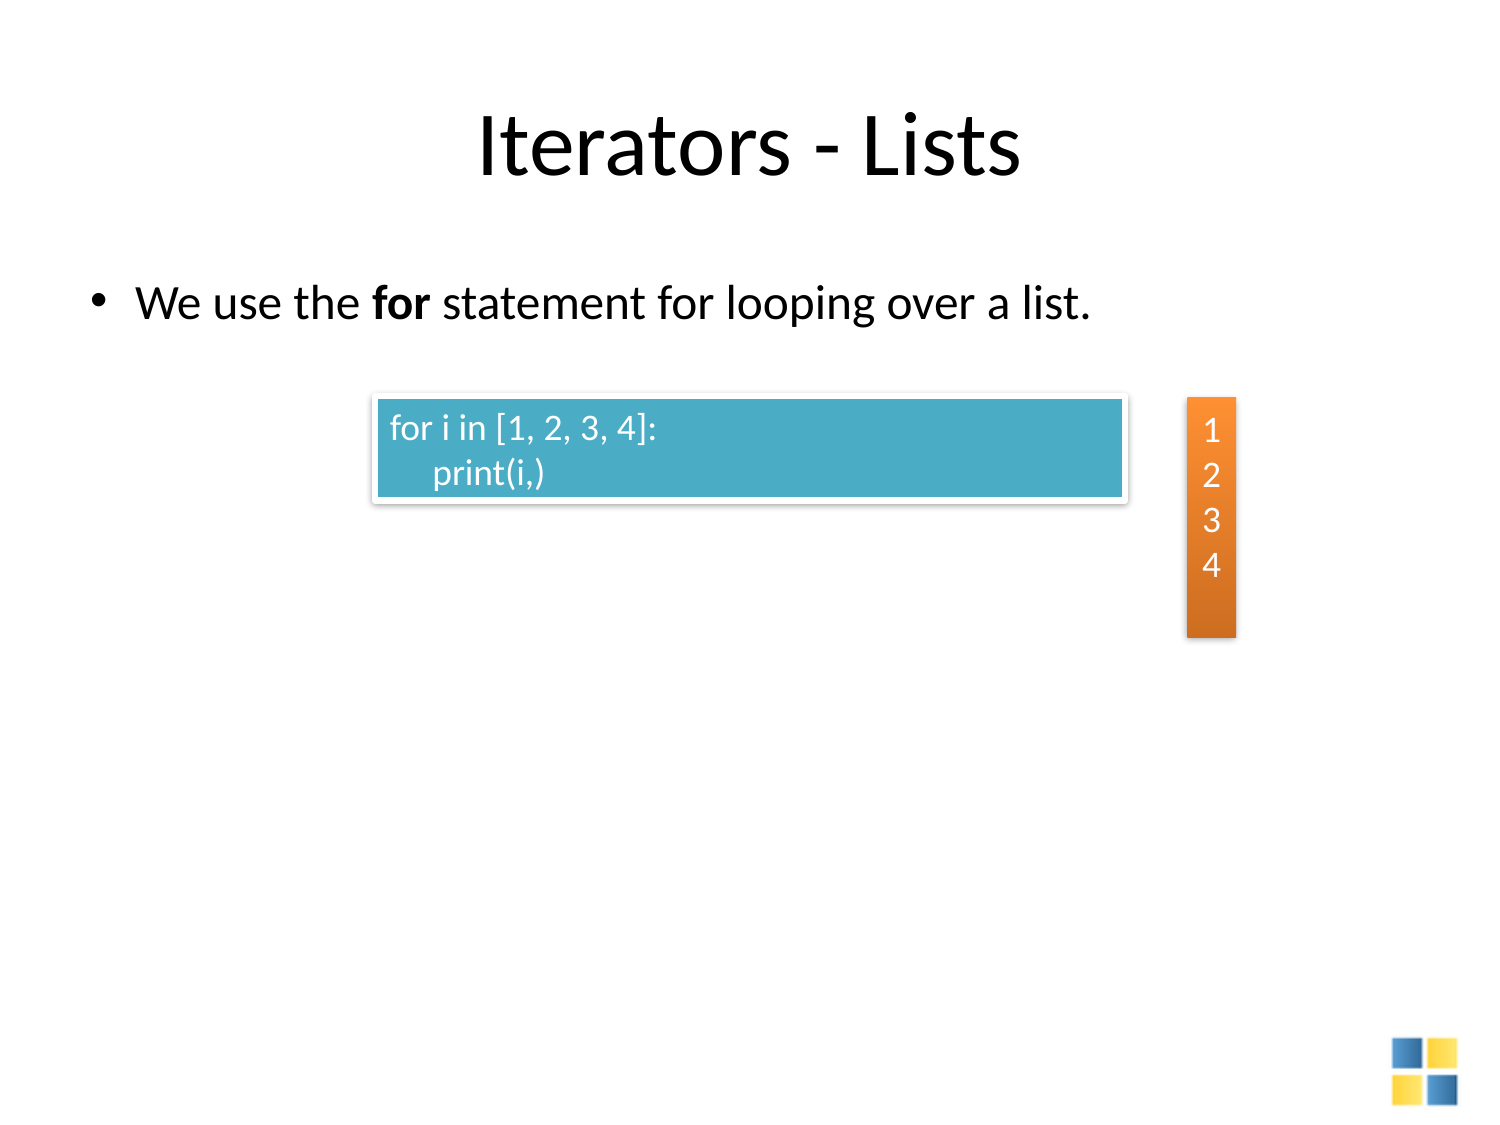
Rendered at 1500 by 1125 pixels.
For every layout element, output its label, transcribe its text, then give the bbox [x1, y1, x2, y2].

list We use the for statement for looping over a list. [75, 262, 1425, 339]
text_box 1 2 3 4 [1187, 397, 1237, 638]
title Iterators - Lists [75, 45, 1425, 233]
picture [1387, 1034, 1463, 1110]
text_box for i in [1, 2, 3, 4]: print(i,) [372, 393, 1128, 504]
